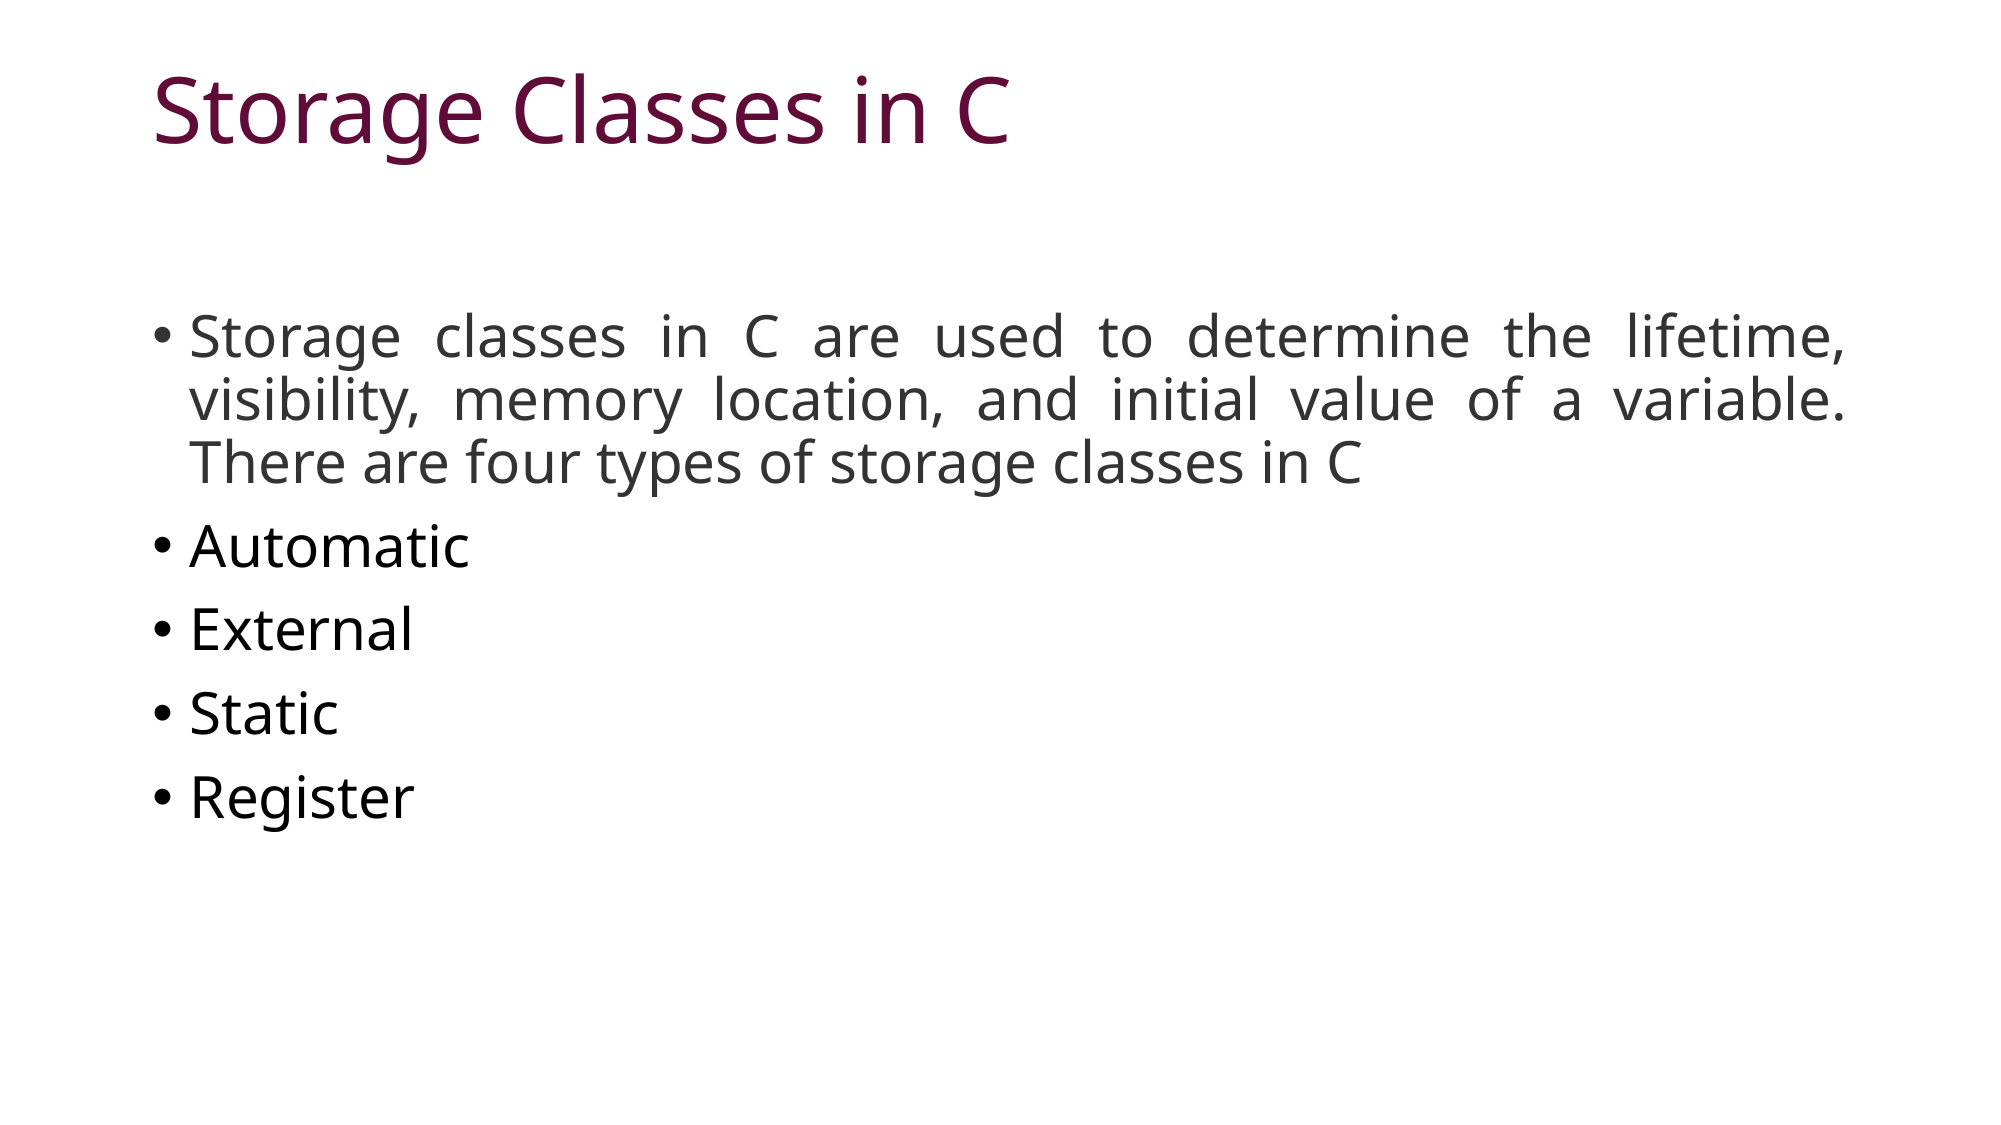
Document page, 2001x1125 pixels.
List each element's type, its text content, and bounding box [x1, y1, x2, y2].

title Storage Classes in C [137, 59, 1863, 278]
list Storage classes in C are used to determine the lifetime, visibility, memory location, and initial value of a variable. There are four types of storage classes in C Automatic External Static Register [137, 299, 1863, 1014]
